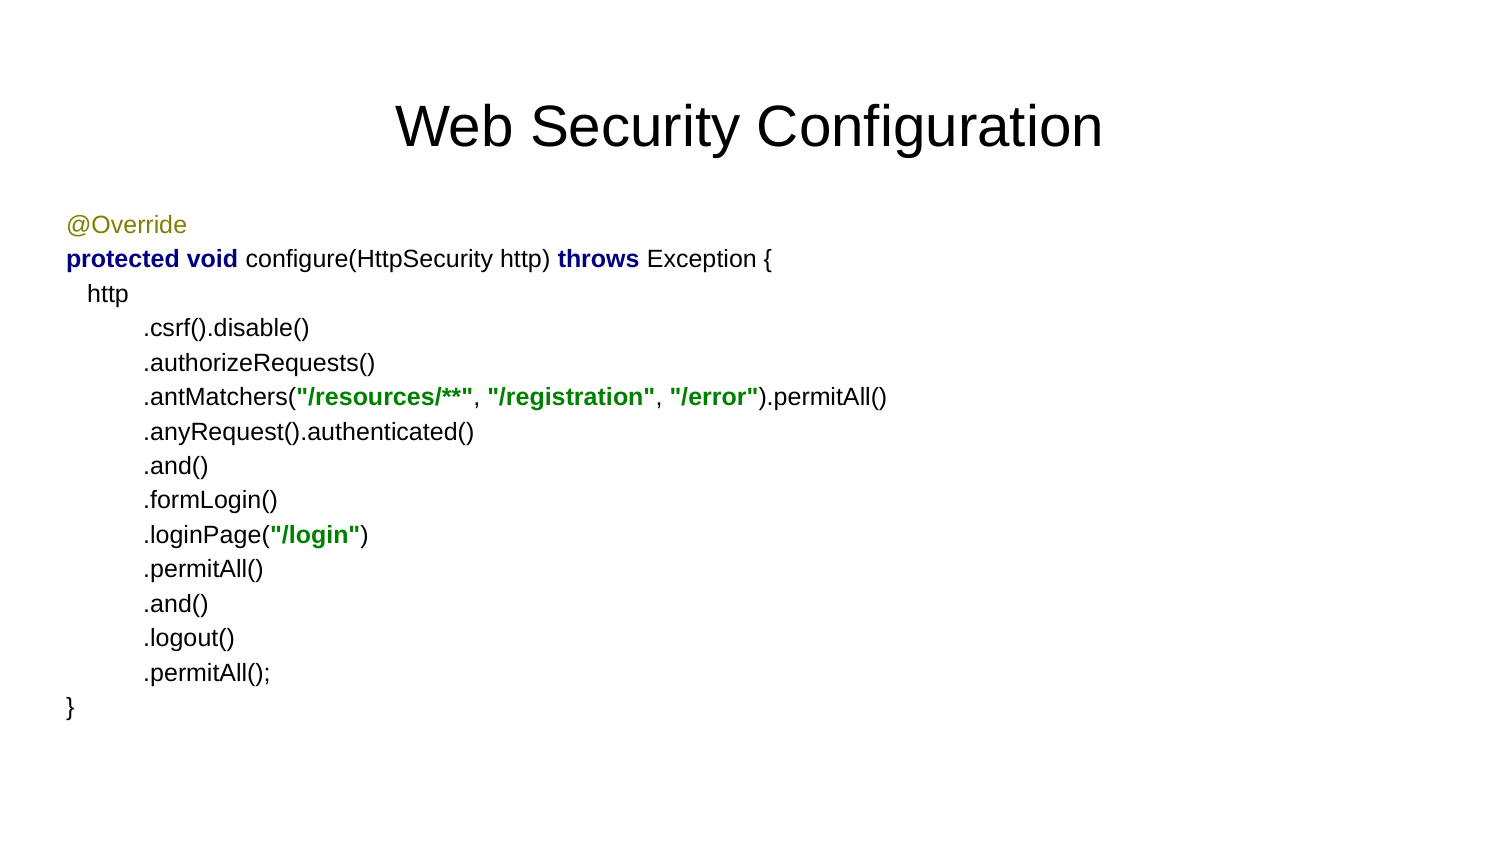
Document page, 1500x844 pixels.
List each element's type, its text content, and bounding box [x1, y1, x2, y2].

list @Override protected void configure(HttpSecurity http) throws Exception { http .csrf().disable() .authorizeRequests() .antMatchers("/resources/**", "/registration", "/error").permitAll() .anyRequest().authenticated() .and() .formLogin() .loginPage("/login") .permitAll() .and() .logout() .permitAll(); } [51, 189, 1449, 750]
title Web Security Configuration [51, 72, 1449, 167]
